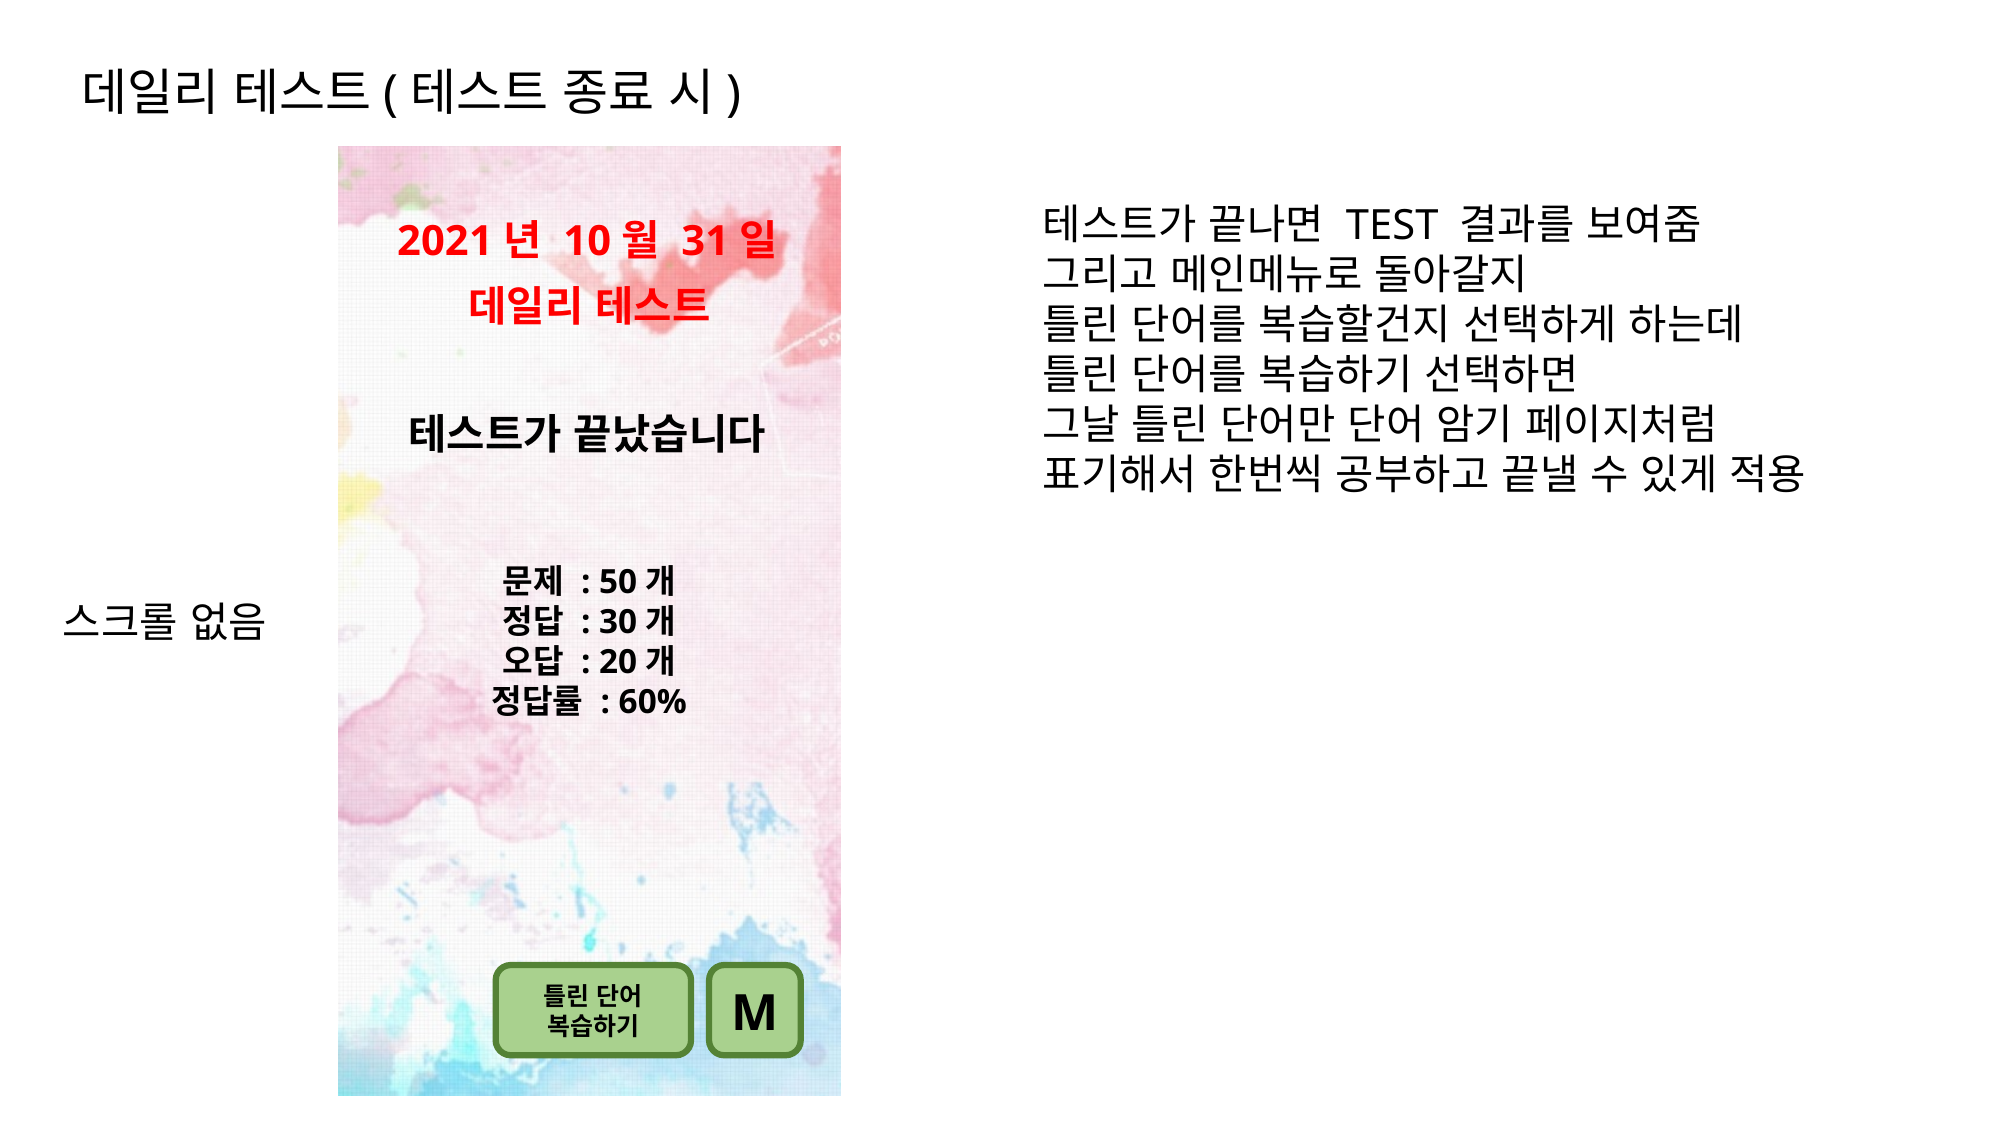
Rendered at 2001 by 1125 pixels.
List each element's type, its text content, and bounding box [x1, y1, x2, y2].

text_box 테스트가 끝나면 TEST 결과를 보여줌 그리고 메인메뉴로 돌아갈지 틀린 단어를 복습할건지 선택하게 하는데 틀린 단어를 복습하기 선택하면 그날 틀린 단어만 단어 암기 페이지처럼 표기해서 한번씩 공부하고 끝낼 수 있게 적용 [1028, 190, 1969, 505]
text_box 스크롤 없음 [48, 588, 338, 653]
text_box 데일리 테스트(테스트 종료 시) [66, 53, 757, 129]
picture [338, 146, 841, 1096]
